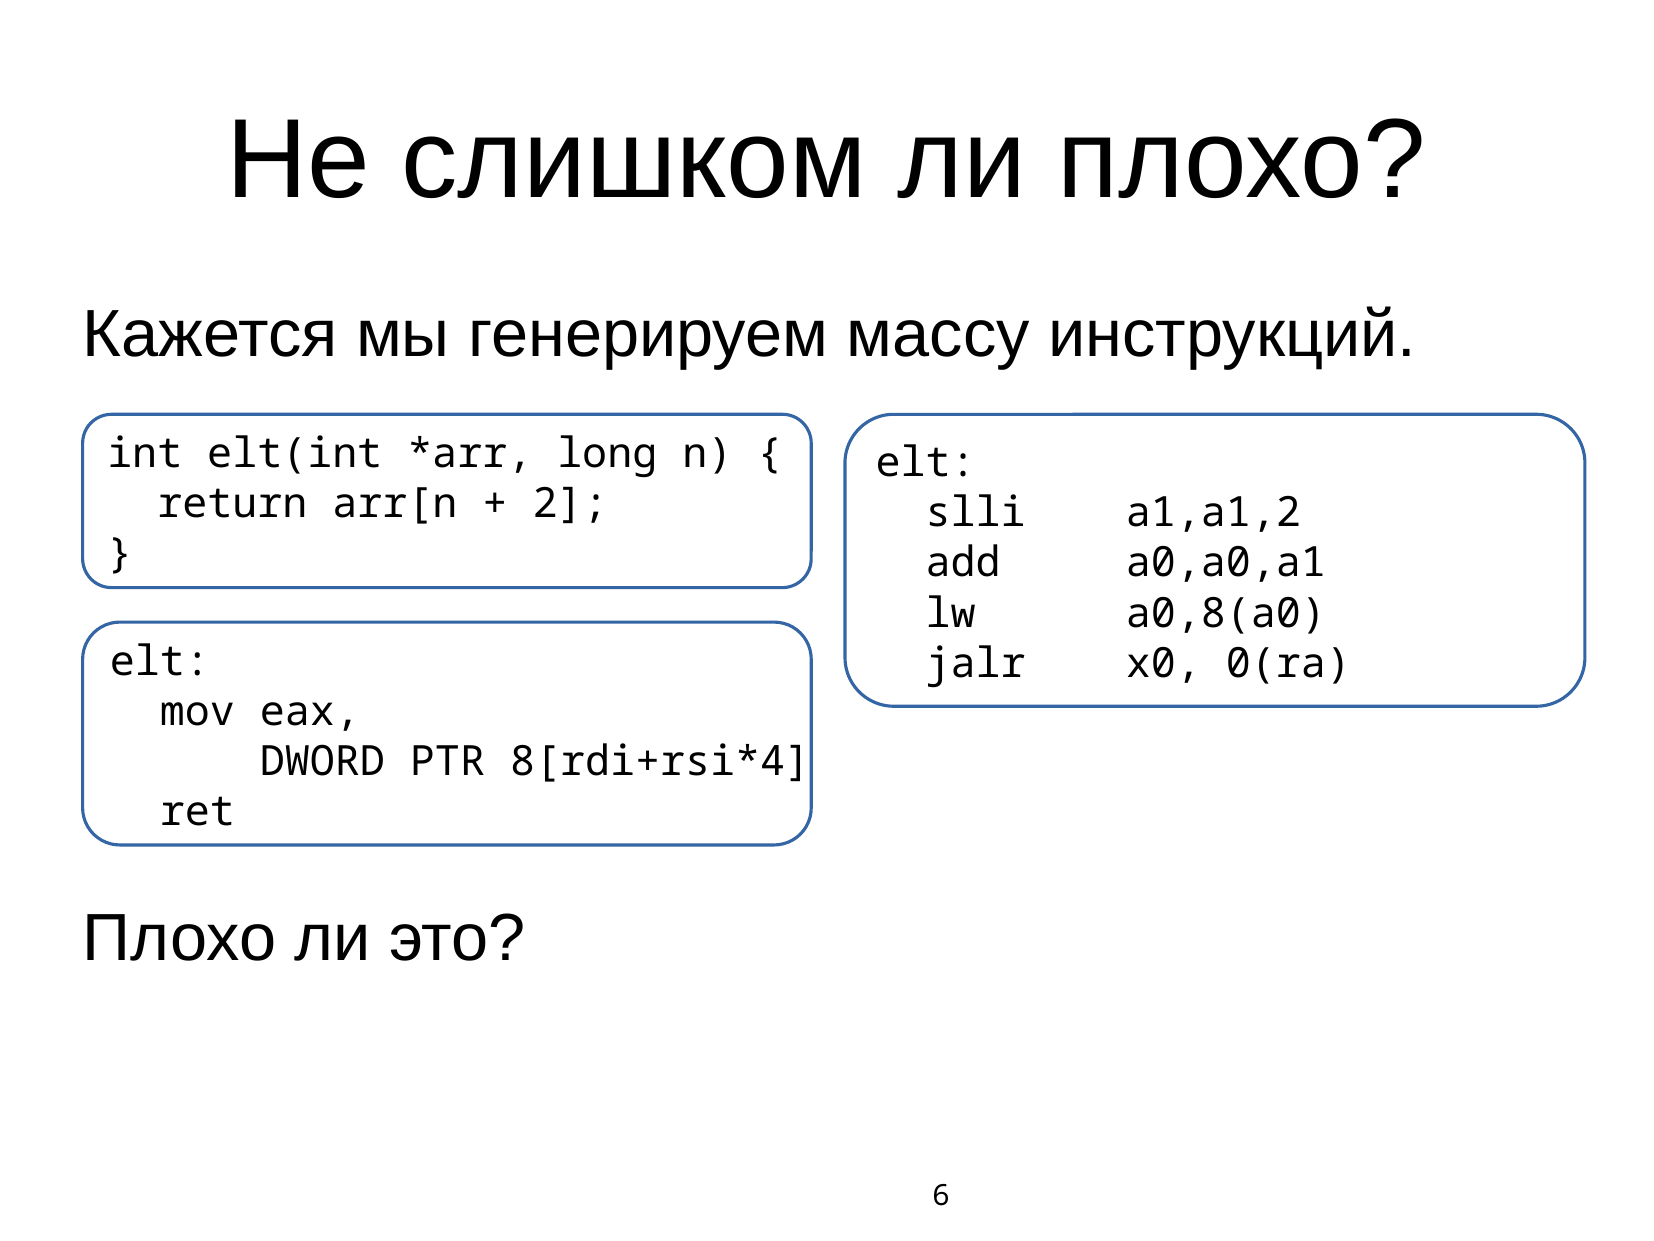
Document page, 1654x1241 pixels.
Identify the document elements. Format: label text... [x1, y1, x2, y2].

text_box Плохо ли это? [82, 893, 1571, 1020]
title Не слишком ли плохо? [82, 49, 1571, 257]
slide_number 6 [564, 1176, 950, 1241]
text_box elt: mov eax, DWORD PTR 8[rdi+rsi*4] ret [82, 622, 812, 845]
text_box elt: slli a1,a1,2 add a0,a0,a1 lw a0,8(a0) jalr x0, 0(ra) [844, 414, 1585, 707]
text_box int elt(int *arr, long n) { return arr[n + 2]; } [82, 414, 812, 588]
list Кажется мы генерируем массу инструкций. [82, 290, 1571, 417]
